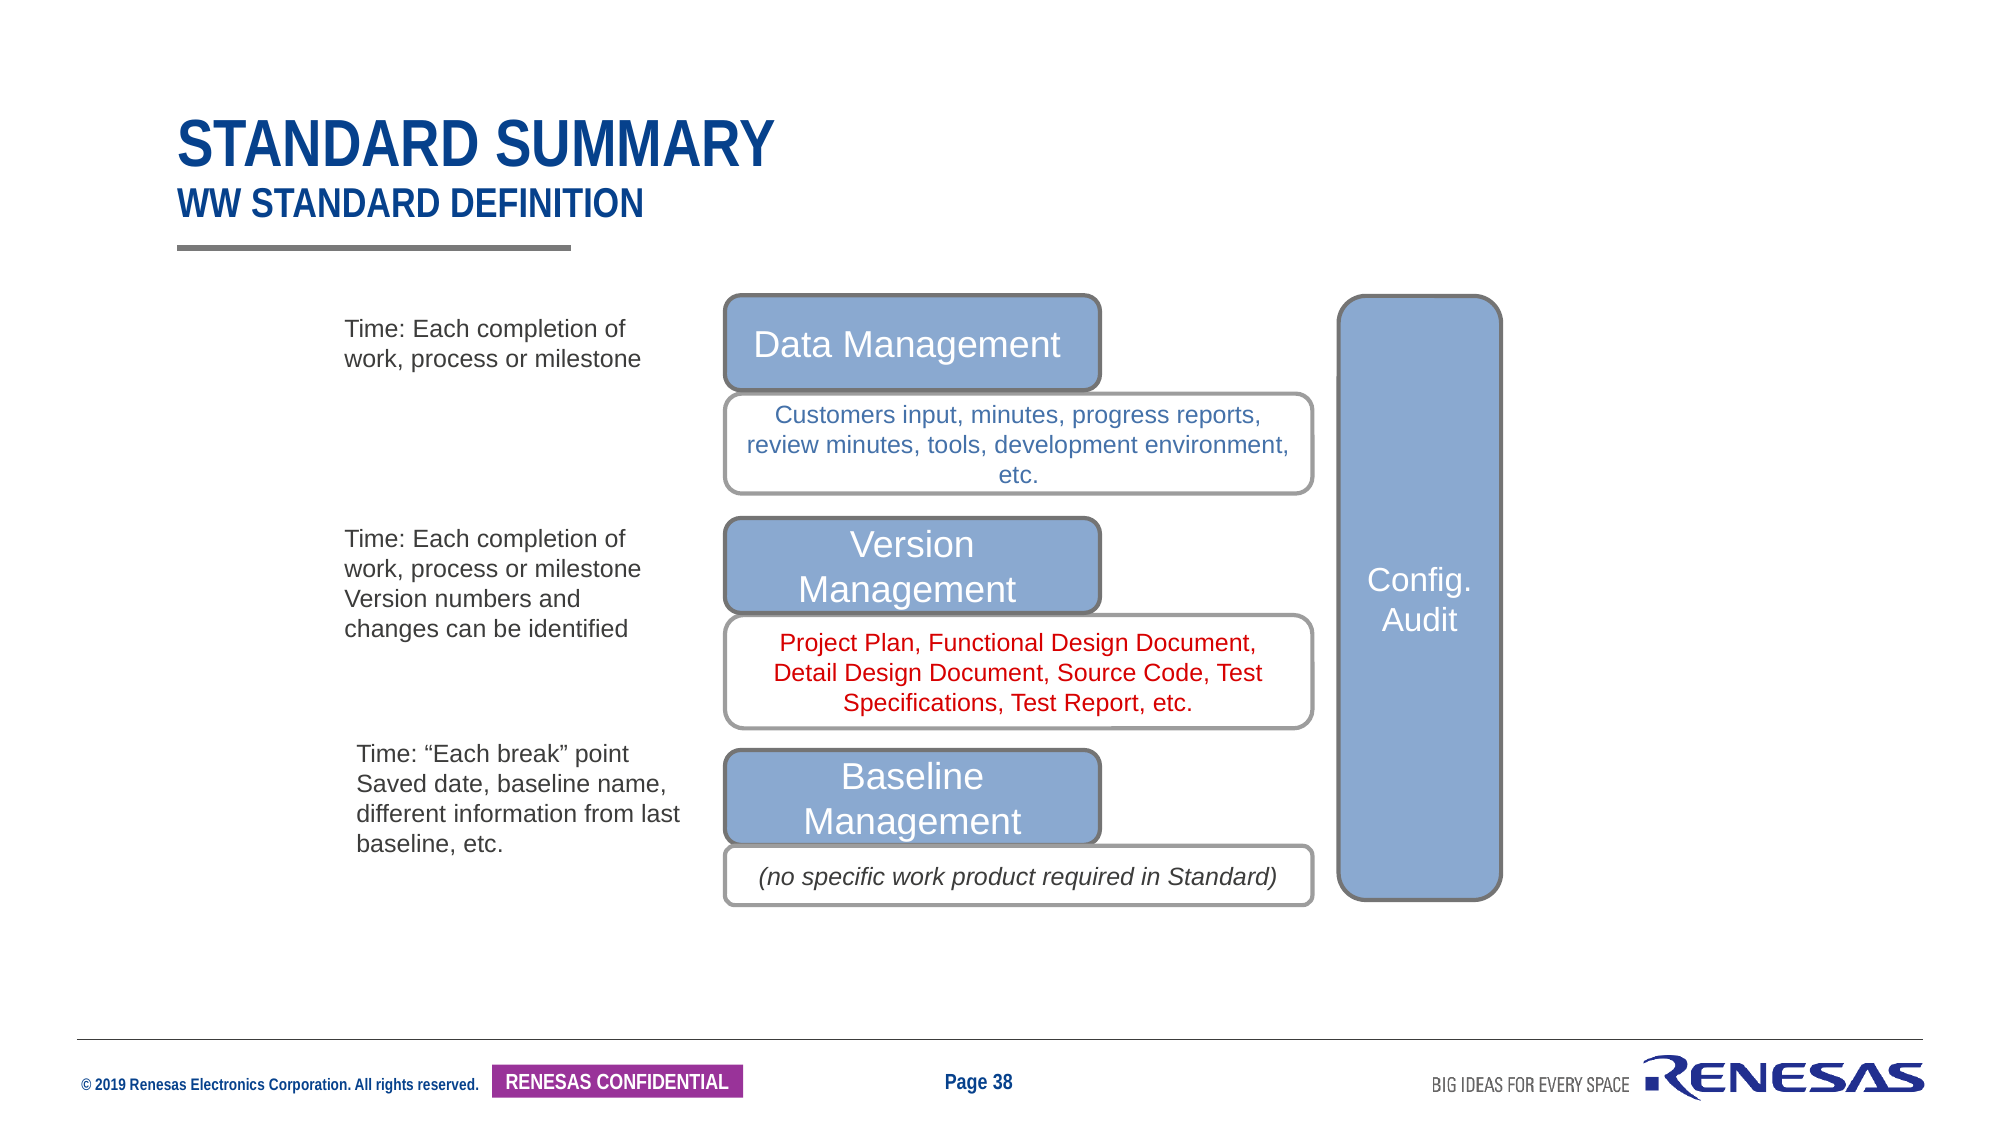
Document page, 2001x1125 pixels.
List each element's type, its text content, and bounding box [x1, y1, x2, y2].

text_box Version Management [722, 515, 1103, 616]
title standard summary ww standard definition [177, 108, 1654, 227]
text_box Time: Each completion of work, process or milestone Version numbers and changes can be identified [322, 532, 703, 633]
text_box Project Plan, Functional Design Document, Detail Design Document, Source Code, Test Specifications, Test Report, etc. [722, 612, 1315, 731]
text_box Time: “Each break” point Saved date, baseline name, different information from last baseline, etc. [334, 747, 714, 847]
picture [1425, 1049, 1933, 1106]
slide_number Page 38 [944, 1067, 1056, 1095]
text_box Customers input, minutes, progress reports, review minutes, tools, development environment, etc. [722, 391, 1315, 496]
text_box Data Management [722, 293, 1103, 393]
text_box (no specific work product required in Standard) [722, 843, 1315, 908]
text_box Config. Audit [1336, 293, 1504, 903]
text_box Baseline Management [722, 747, 1103, 844]
text_box Time: Each completion of work, process or milestone [322, 293, 703, 393]
